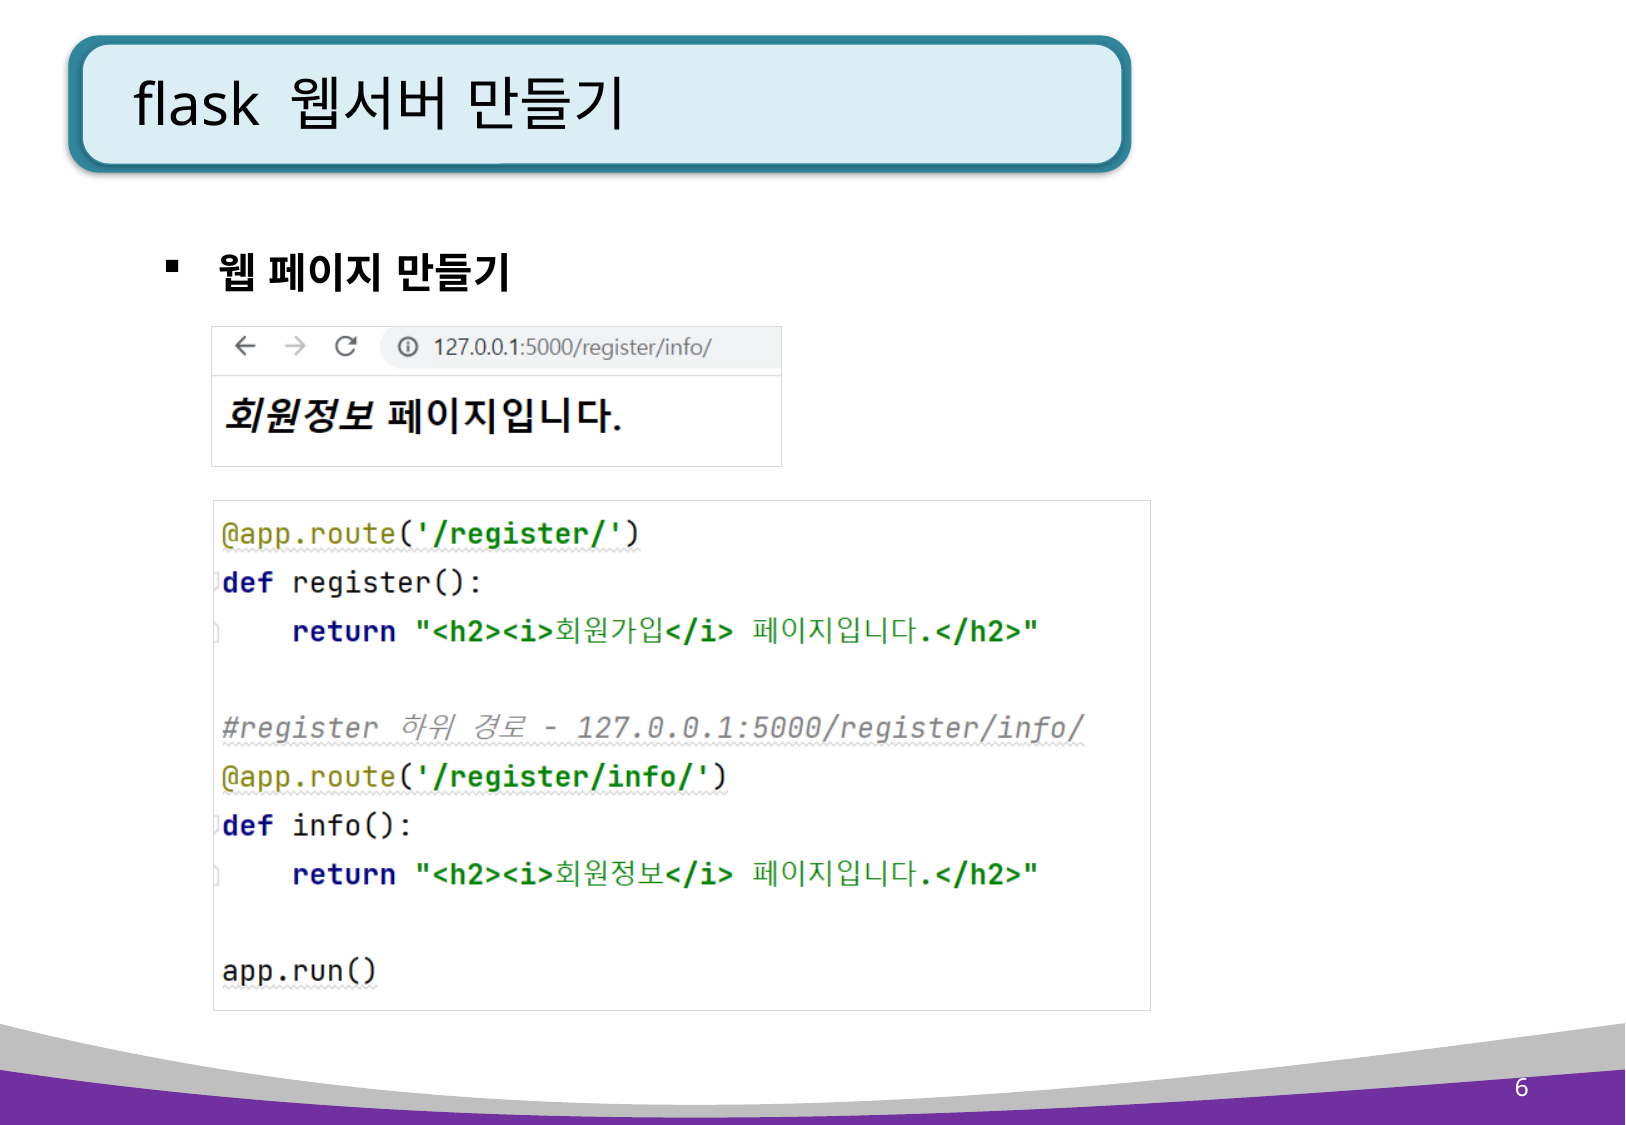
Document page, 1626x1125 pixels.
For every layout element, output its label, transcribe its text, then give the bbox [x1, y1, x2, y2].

slide_number 6 [1452, 1058, 1544, 1119]
text_box 웹 페이지 만들기 [146, 212, 1417, 306]
picture [211, 326, 782, 467]
title flask 웹서버 만들기 [103, 32, 1121, 173]
picture [212, 499, 1152, 1011]
